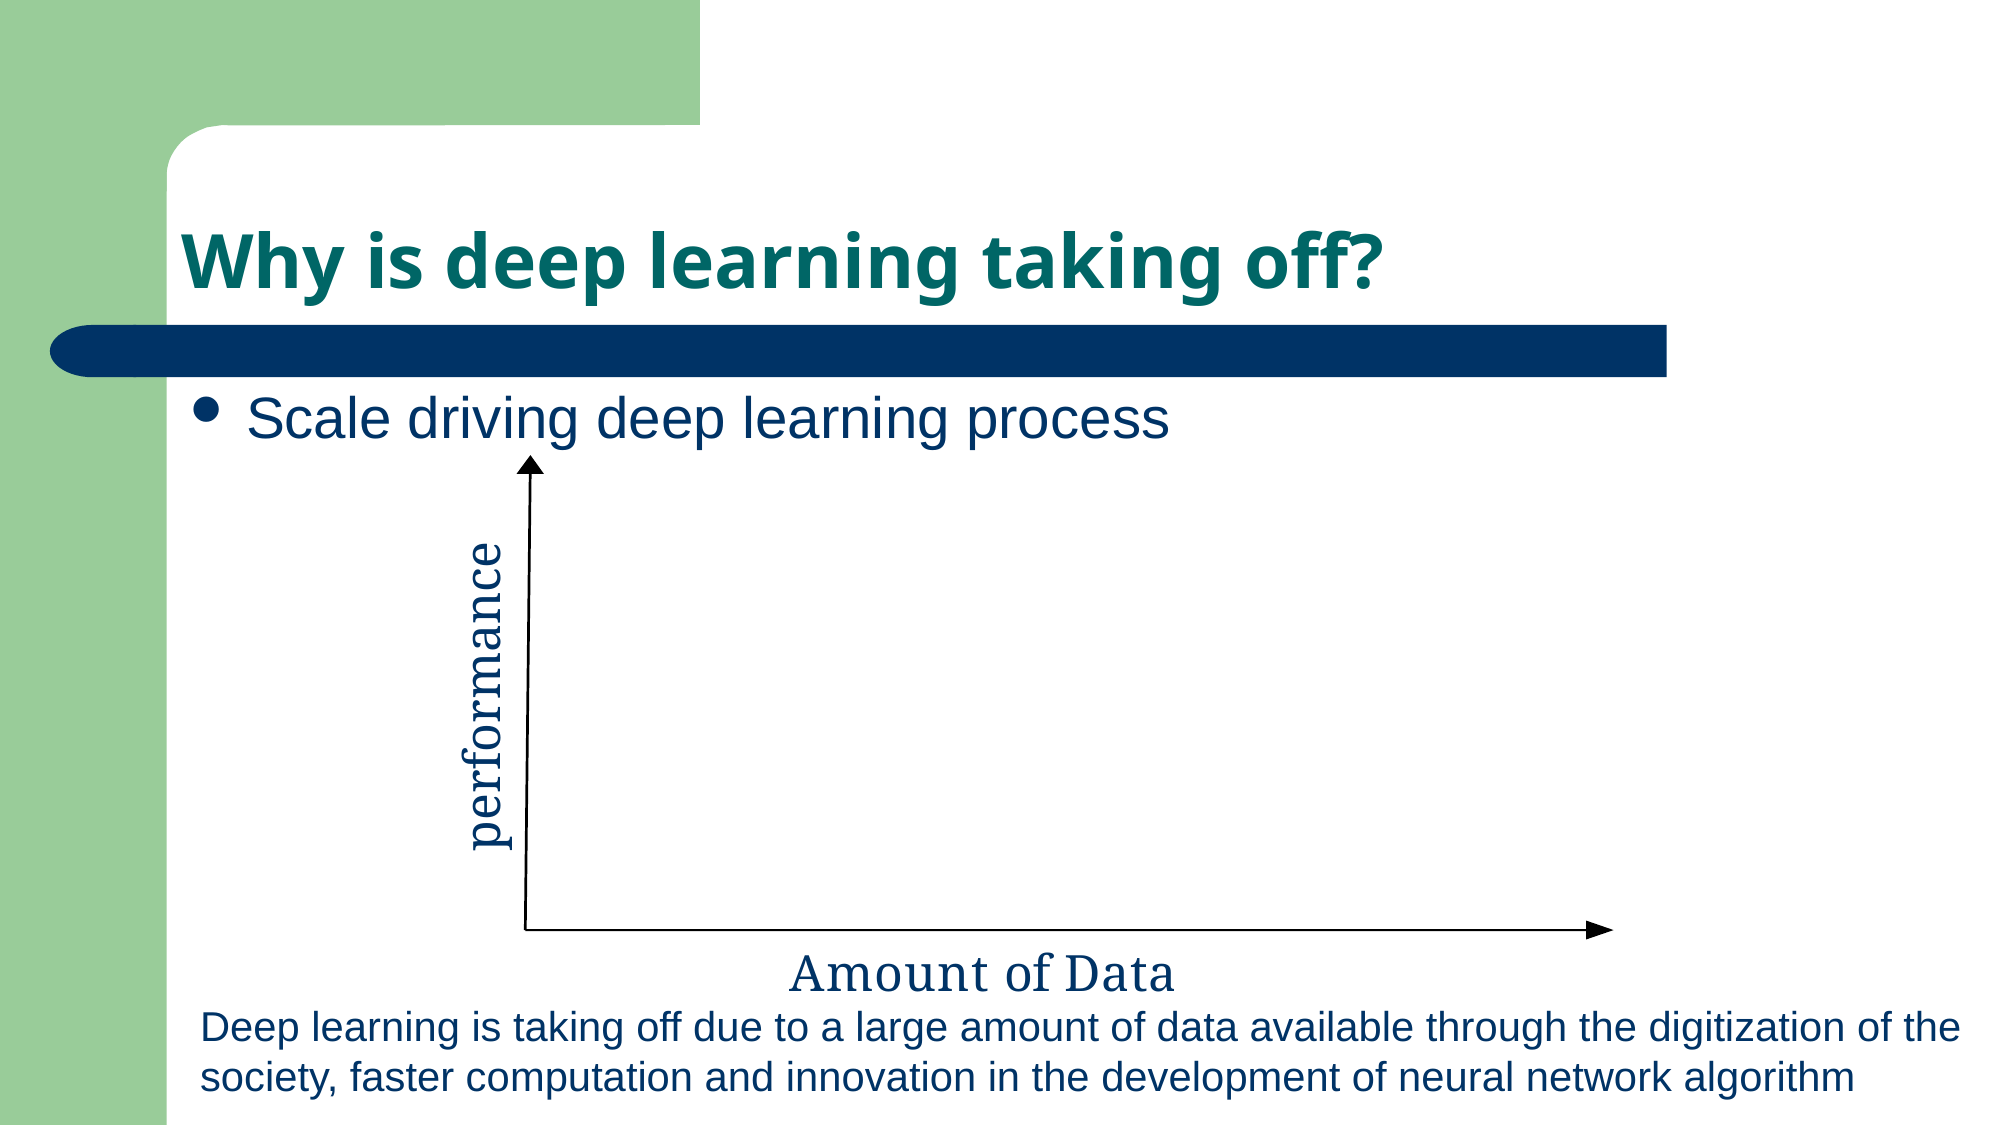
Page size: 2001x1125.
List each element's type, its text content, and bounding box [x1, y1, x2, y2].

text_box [449, 454, 1614, 1003]
text_box Deep learning is taking off due to a large amount of data available through the digitization of the society, faster computation and innovation in the development of neural network algorithm [199, 1000, 2000, 1101]
title Why is deep learning taking off? [166, 124, 1901, 313]
list Scale driving deep learning process [174, 372, 1858, 451]
